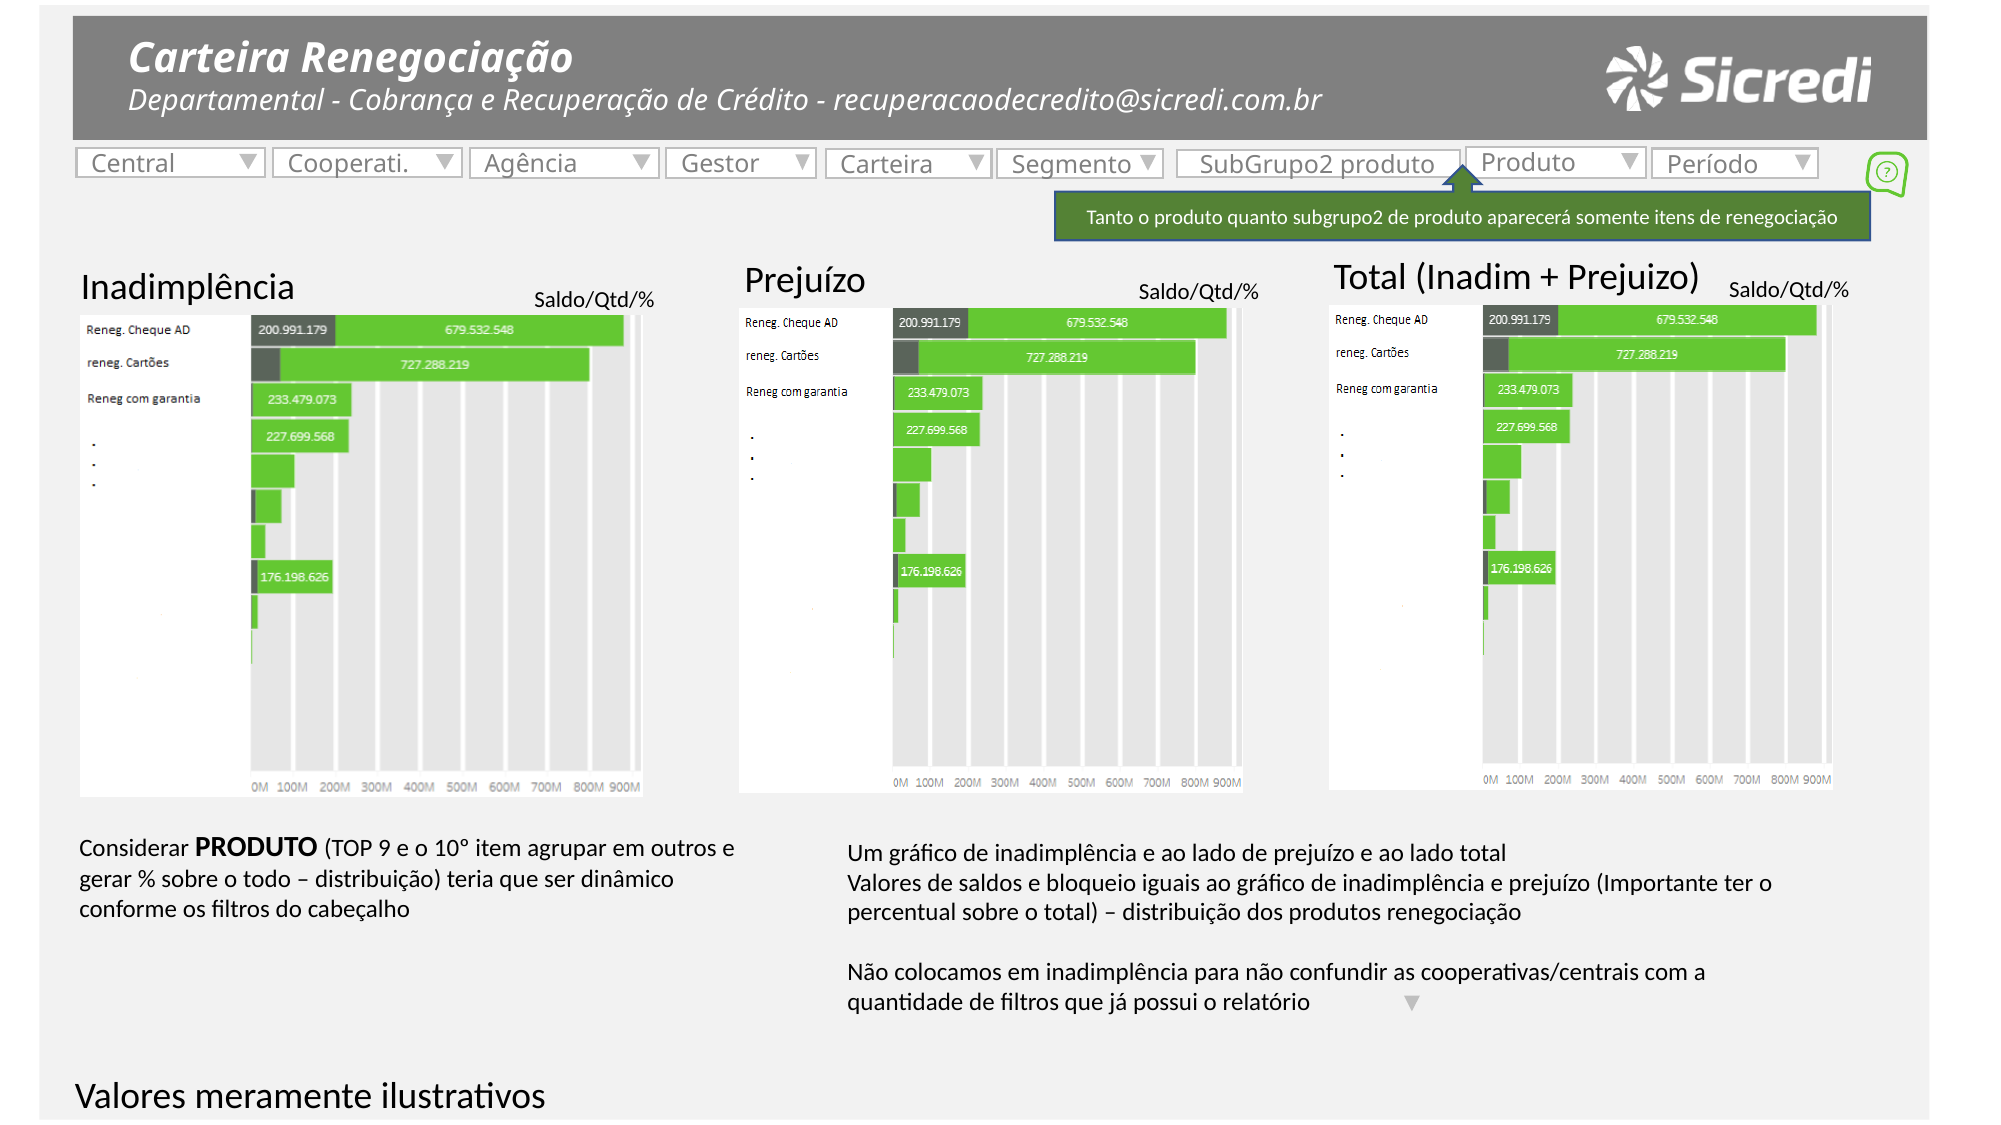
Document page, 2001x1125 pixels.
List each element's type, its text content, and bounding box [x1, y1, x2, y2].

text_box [1651, 140, 1818, 187]
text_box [825, 140, 997, 187]
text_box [76, 140, 272, 186]
text_box Um gráfico de inadimplência e ao lado de prejuízo e ao lado total Valores de saldos e bloqueio iguais ao gráfico de inadimplência e prejuízo (Importante ter o percentual sobre o total) – distribuição dos produtos renegociação Não colocamos em inadimplência para não confundir as cooperativas/centrais com a quantidade de filtros que já possui o relatório [832, 828, 1818, 1053]
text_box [1318, 244, 1840, 790]
text_box [1178, 149, 1185, 178]
text_box [38, 4, 1930, 1121]
picture [1848, 136, 1926, 213]
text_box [272, 140, 469, 186]
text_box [997, 140, 1178, 187]
text_box Considerar PRODUTO (TOP 9 e o 10º item agrupar em outros e gerar % sobre o todo – distribuição) teria que ser dinâmico conforme os filtros do cabeçalho [64, 820, 759, 930]
text_box Tanto o produto quanto subgrupo2 de produto aparecerá somente itens de renegociação [1054, 164, 1872, 242]
text_box SubGrupo2 produto [1185, 141, 1466, 186]
text_box Valores meramente ilustrativos [60, 1063, 562, 1124]
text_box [469, 140, 666, 186]
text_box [729, 247, 1250, 793]
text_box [666, 140, 825, 186]
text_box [1466, 140, 1647, 187]
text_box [66, 254, 651, 797]
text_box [72, 15, 1928, 140]
